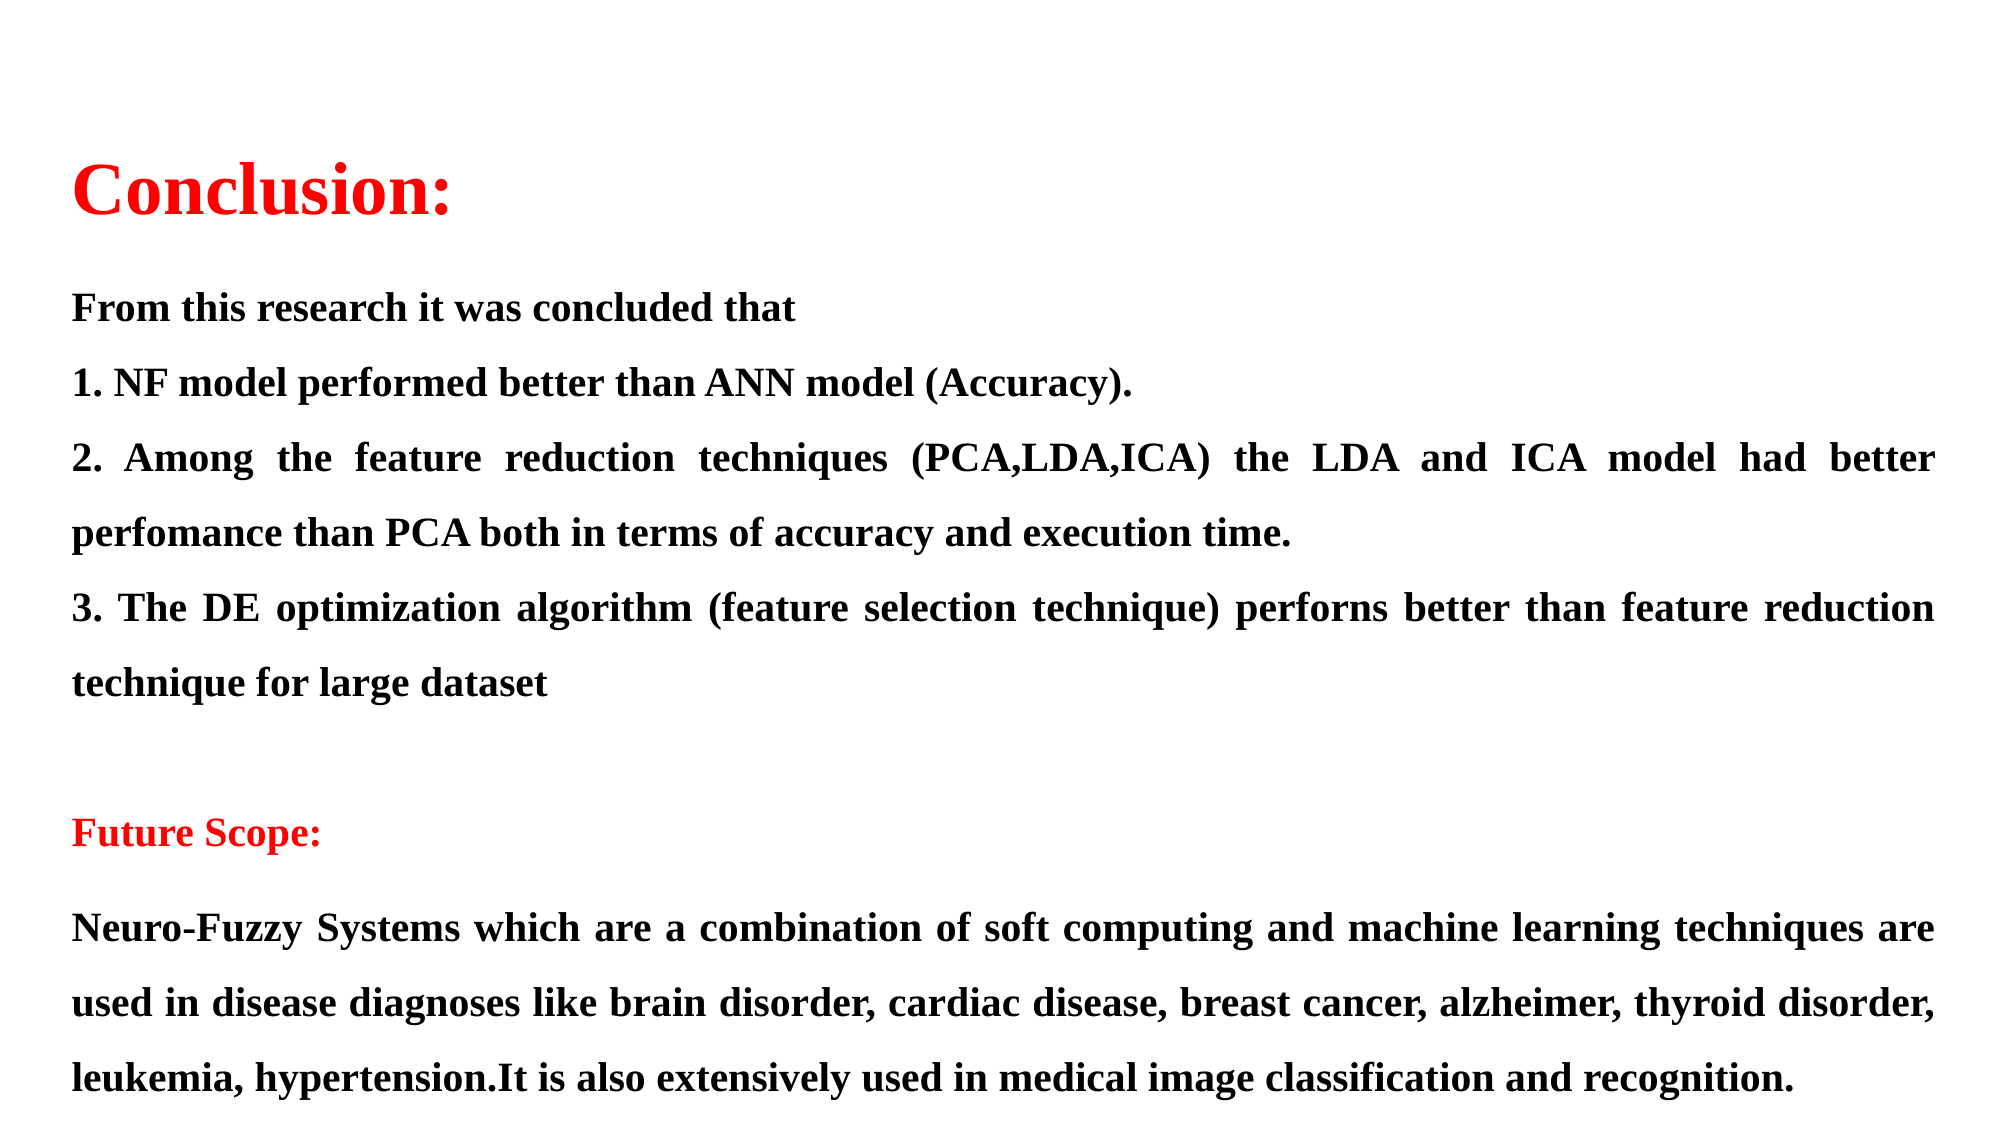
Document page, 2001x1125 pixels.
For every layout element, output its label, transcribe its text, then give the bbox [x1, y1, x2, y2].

text_box Conclusion: From this research it was concluded that 1. NF model performed better than ANN model (Accuracy). 2. Among the feature reduction techniques (PCA,LDA,ICA) the LDA and ICA model had better perfomance than PCA both in terms of accuracy and execution time. 3. The DE optimization algorithm (feature selection technique) perforns better than feature reduction technique for large dataset Future Scope: Neuro-Fuzzy Systems which are a combination of soft computing and machine learning techniques are used in disease diagnoses like brain disorder, cardiac disease, breast cancer, alzheimer, thyroid disorder, leukemia, hypertension.It is also extensively used in medical image classification and recognition. [56, 41, 1952, 1108]
